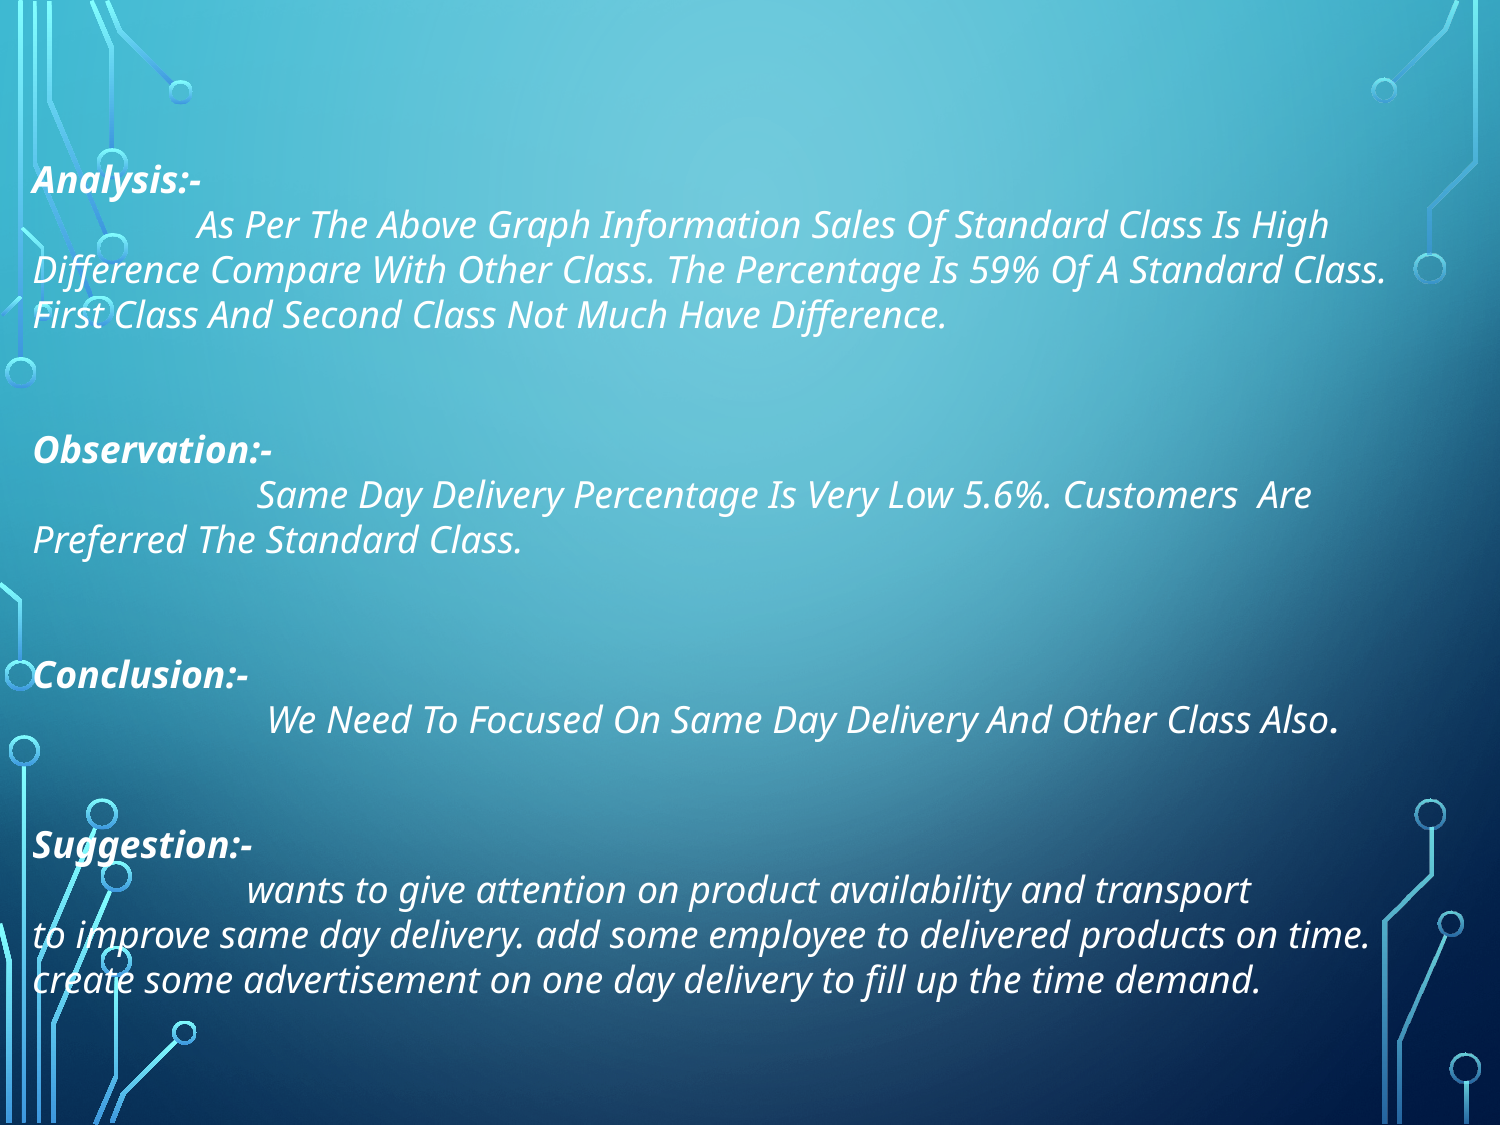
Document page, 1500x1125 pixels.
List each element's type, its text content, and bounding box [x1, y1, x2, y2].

text_box Analysis:- As Per The Above Graph Information Sales Of Standard Class Is High Difference Compare With Other Class. The Percentage Is 59% Of A Standard Class. First Class And Second Class Not Much Have Difference. Observation:- Same Day Delivery Percentage Is Very Low 5.6%. Customers Are Preferred The Standard Class. Conclusion:- We Need To Focused On Same Day Delivery And Other Class Also. Suggestion:- wants to give attention on product availability and transport to improve same day delivery. add some employee to delivered products on time. create some advertisement on one day delivery to fill up the time demand. [17, 148, 1459, 1099]
